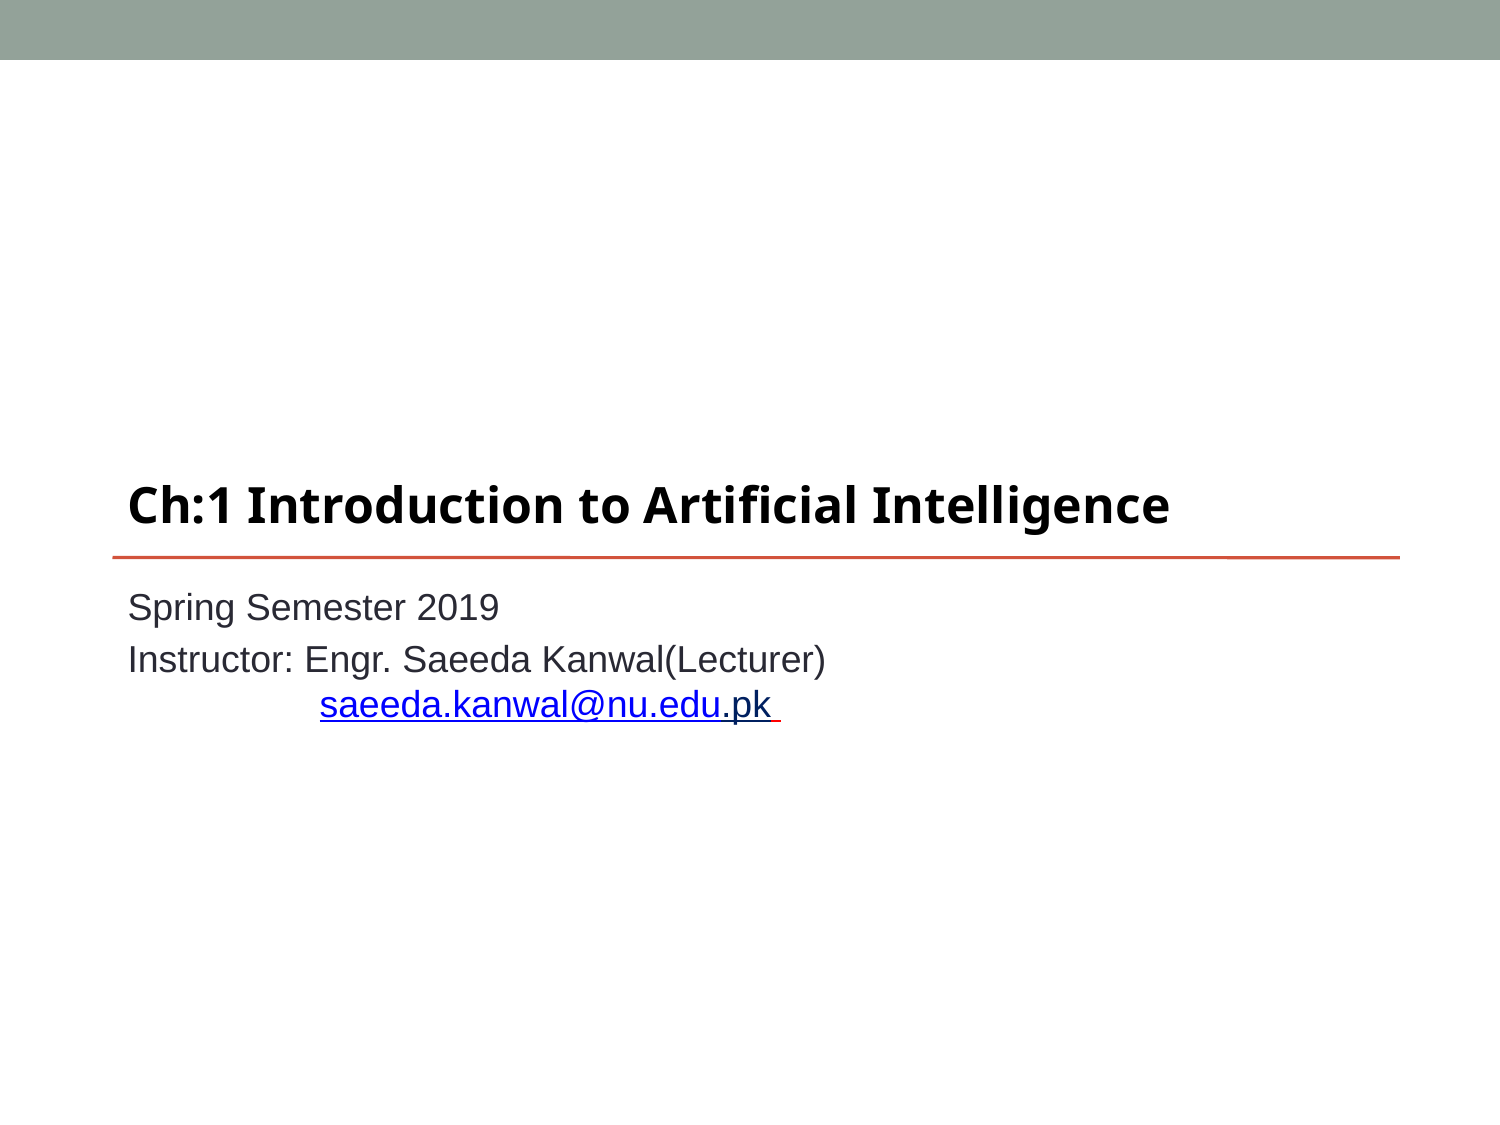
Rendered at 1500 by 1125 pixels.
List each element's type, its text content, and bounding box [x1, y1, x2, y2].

title Ch:1 Introduction to Artificial Intelligence [112, 224, 1400, 542]
subtitle Spring Semester 2019 Instructor: Engr. Saeeda Kanwal(Lecturer) saeeda.kanwal@nu.edu.pk [112, 575, 1163, 863]
